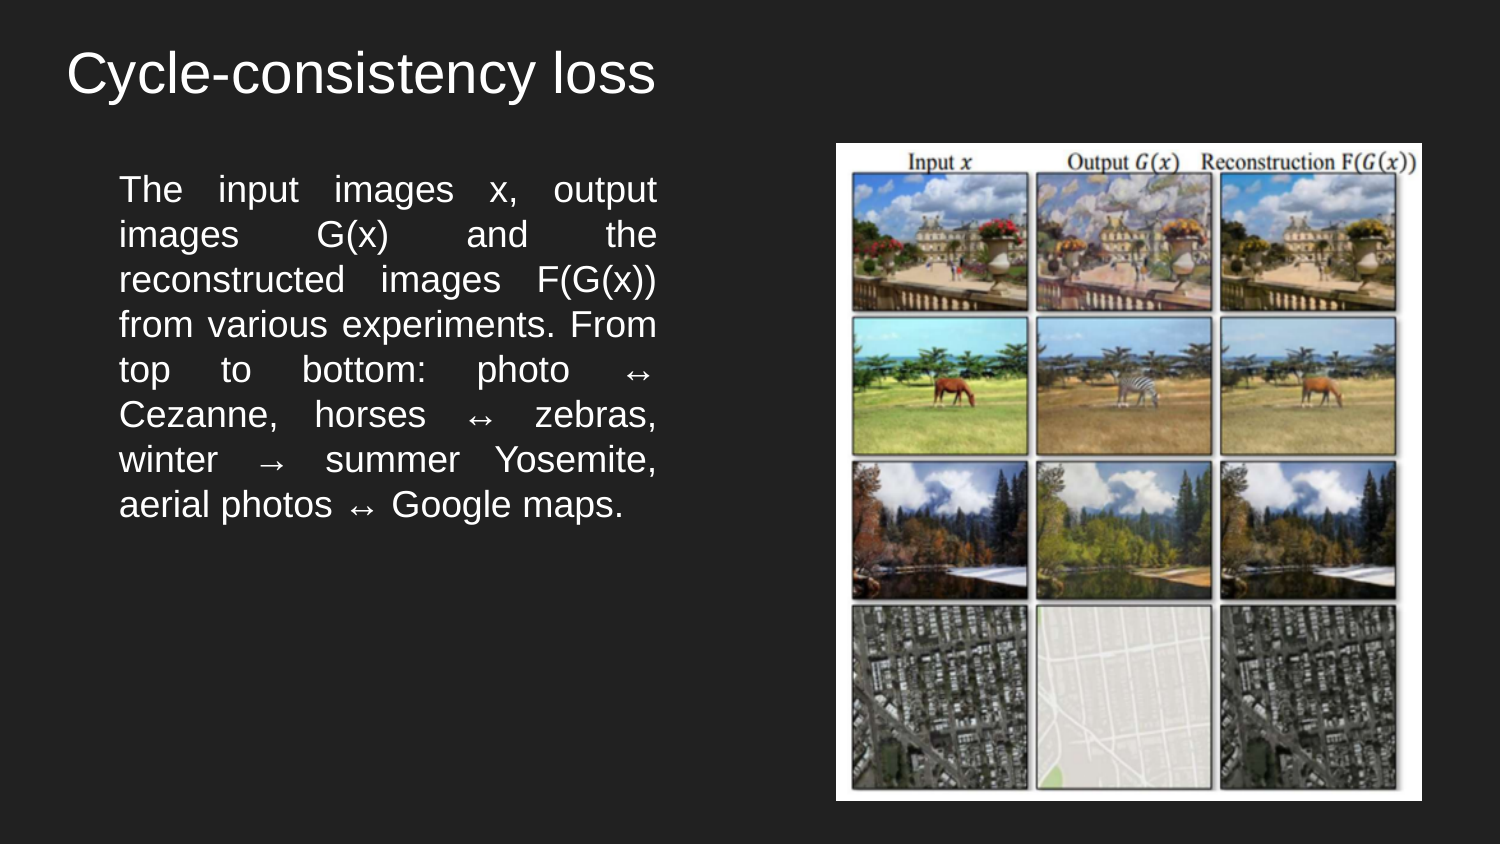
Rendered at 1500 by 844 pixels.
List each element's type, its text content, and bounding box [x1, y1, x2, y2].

text_box The input images x, output images G(x) and the reconstructed images F(G(x)) from various experiments. From top to bottom: photo ↔ Cezanne, horses ↔ zebras, winter → summer Yosemite, aerial photos ↔ Google maps. [104, 150, 673, 793]
title Cycle-consistency loss [51, 19, 1449, 114]
picture [836, 142, 1422, 801]
